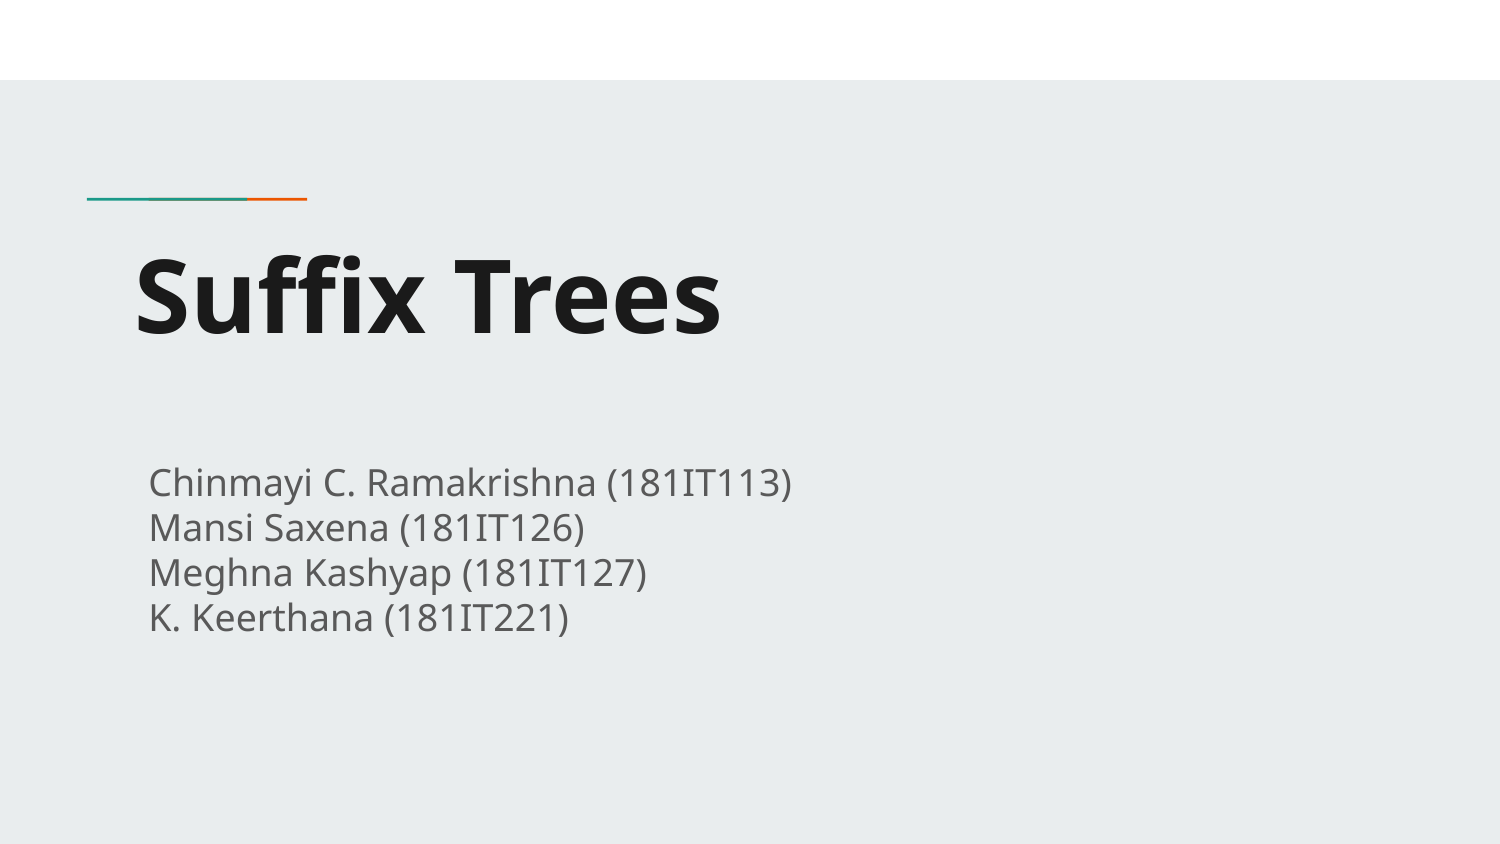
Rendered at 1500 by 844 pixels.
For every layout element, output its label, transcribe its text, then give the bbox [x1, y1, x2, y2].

title Suffix Trees [119, 216, 1381, 490]
subtitle Chinmayi C. Ramakrishna (181IT113) Mansi Saxena (181IT126) Meghna Kashyap (181IT127) K. Keerthana (181IT221) [133, 444, 844, 746]
